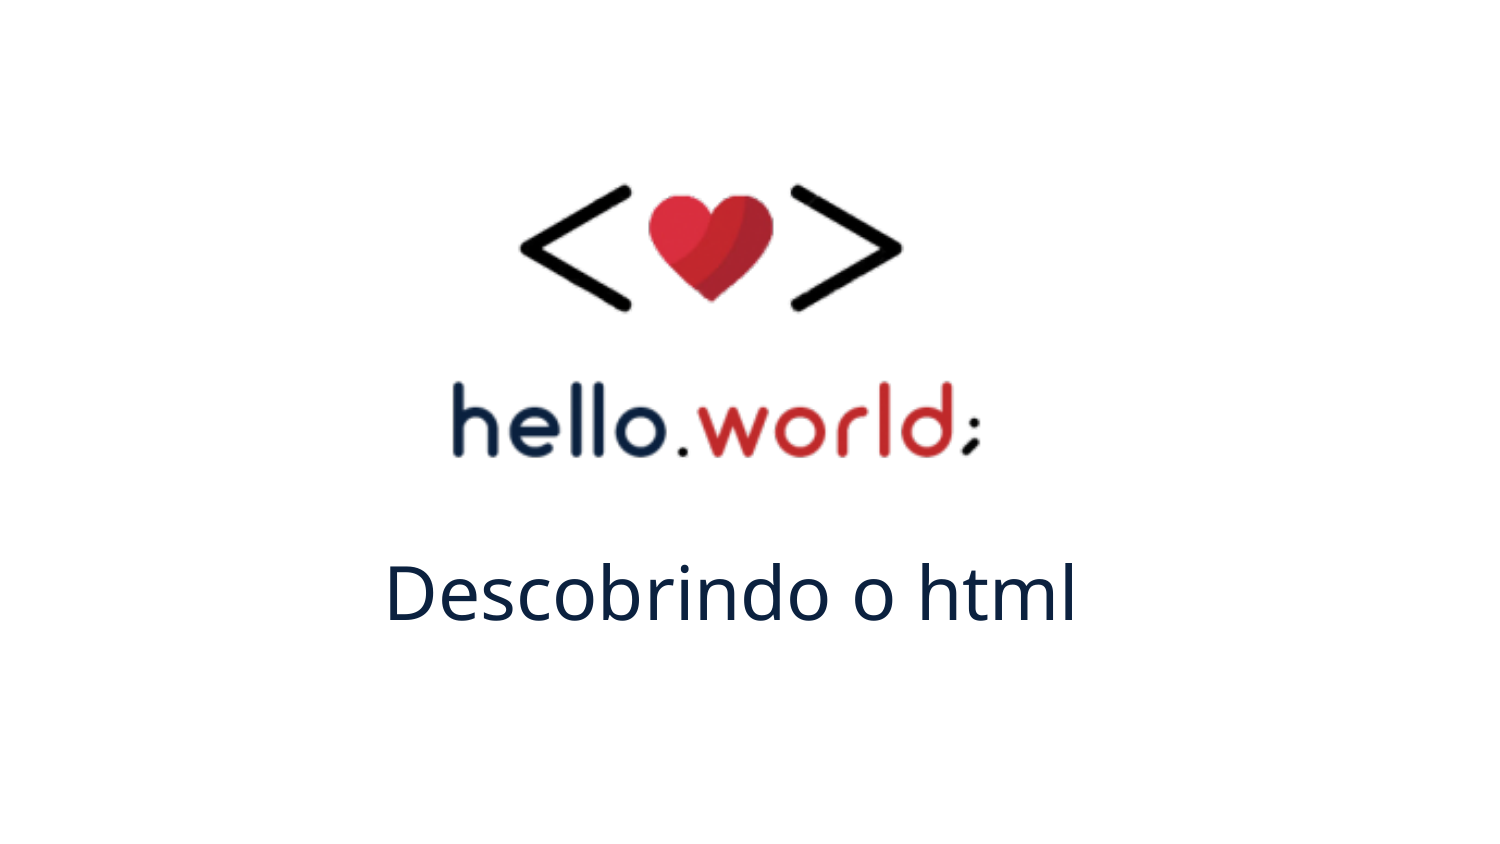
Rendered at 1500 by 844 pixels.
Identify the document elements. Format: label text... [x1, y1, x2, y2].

picture [432, 162, 989, 483]
text_box Descobrindo o html [78, 524, 1385, 597]
